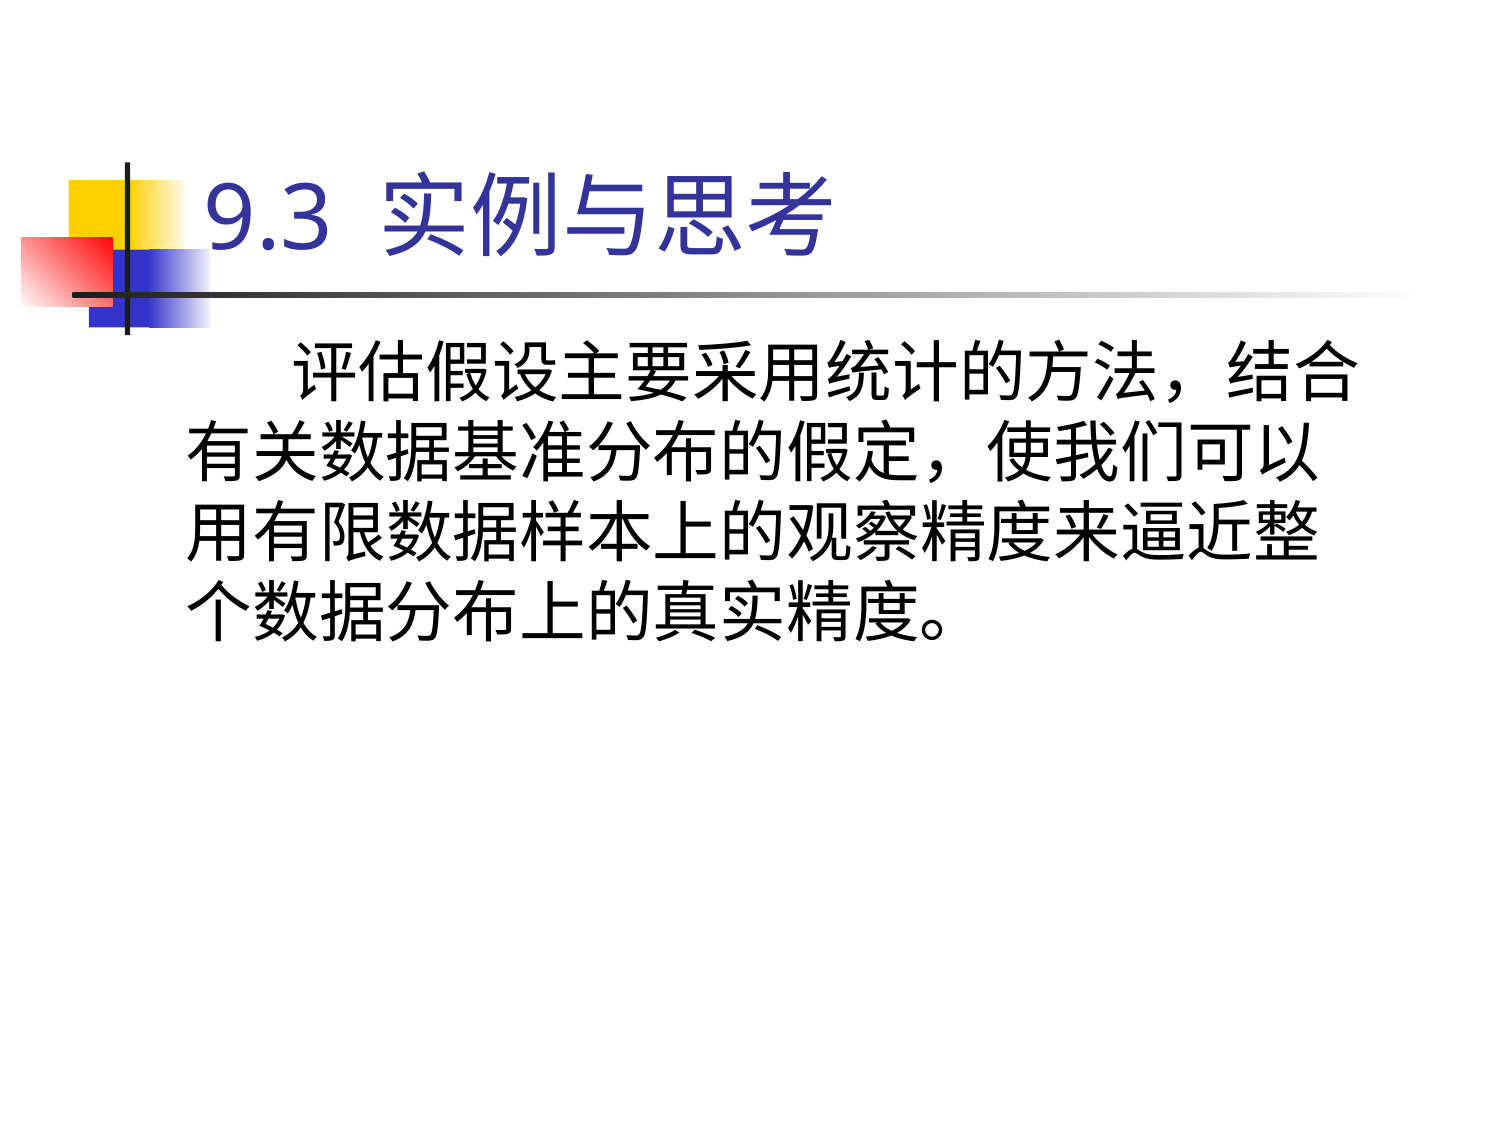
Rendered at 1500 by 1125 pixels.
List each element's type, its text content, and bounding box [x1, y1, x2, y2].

text_box 评估假设主要采用统计的方法，结合有关数据基准分布的假定，使我们可以用有限数据样本上的观察精度来逼近整个数据分布上的真实精度。 [171, 322, 1400, 657]
list [193, 331, 1469, 1006]
title 9.3 实例与思考 [188, 35, 1468, 275]
